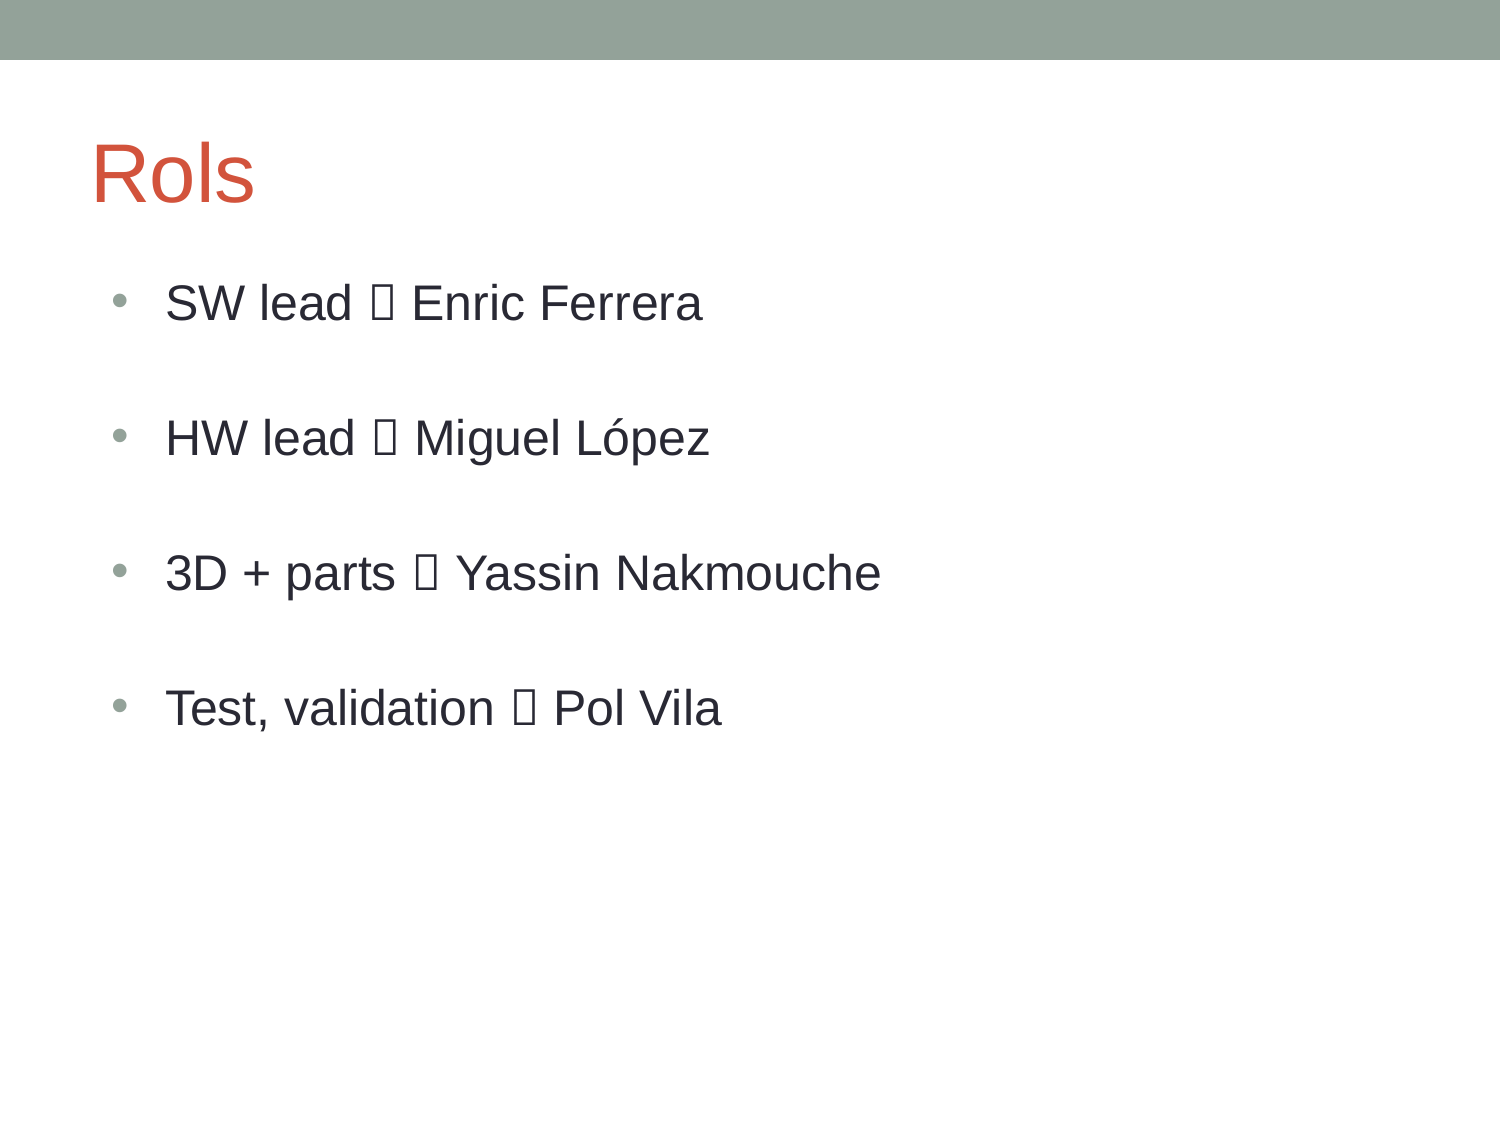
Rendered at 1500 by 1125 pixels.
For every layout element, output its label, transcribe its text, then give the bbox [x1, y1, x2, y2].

list SW lead  Enric Ferrera HW lead  Miguel López 3D + parts  Yassin Nakmouche Test, validation  Pol Vila [75, 262, 1425, 1063]
title Rols [75, 87, 1425, 250]
